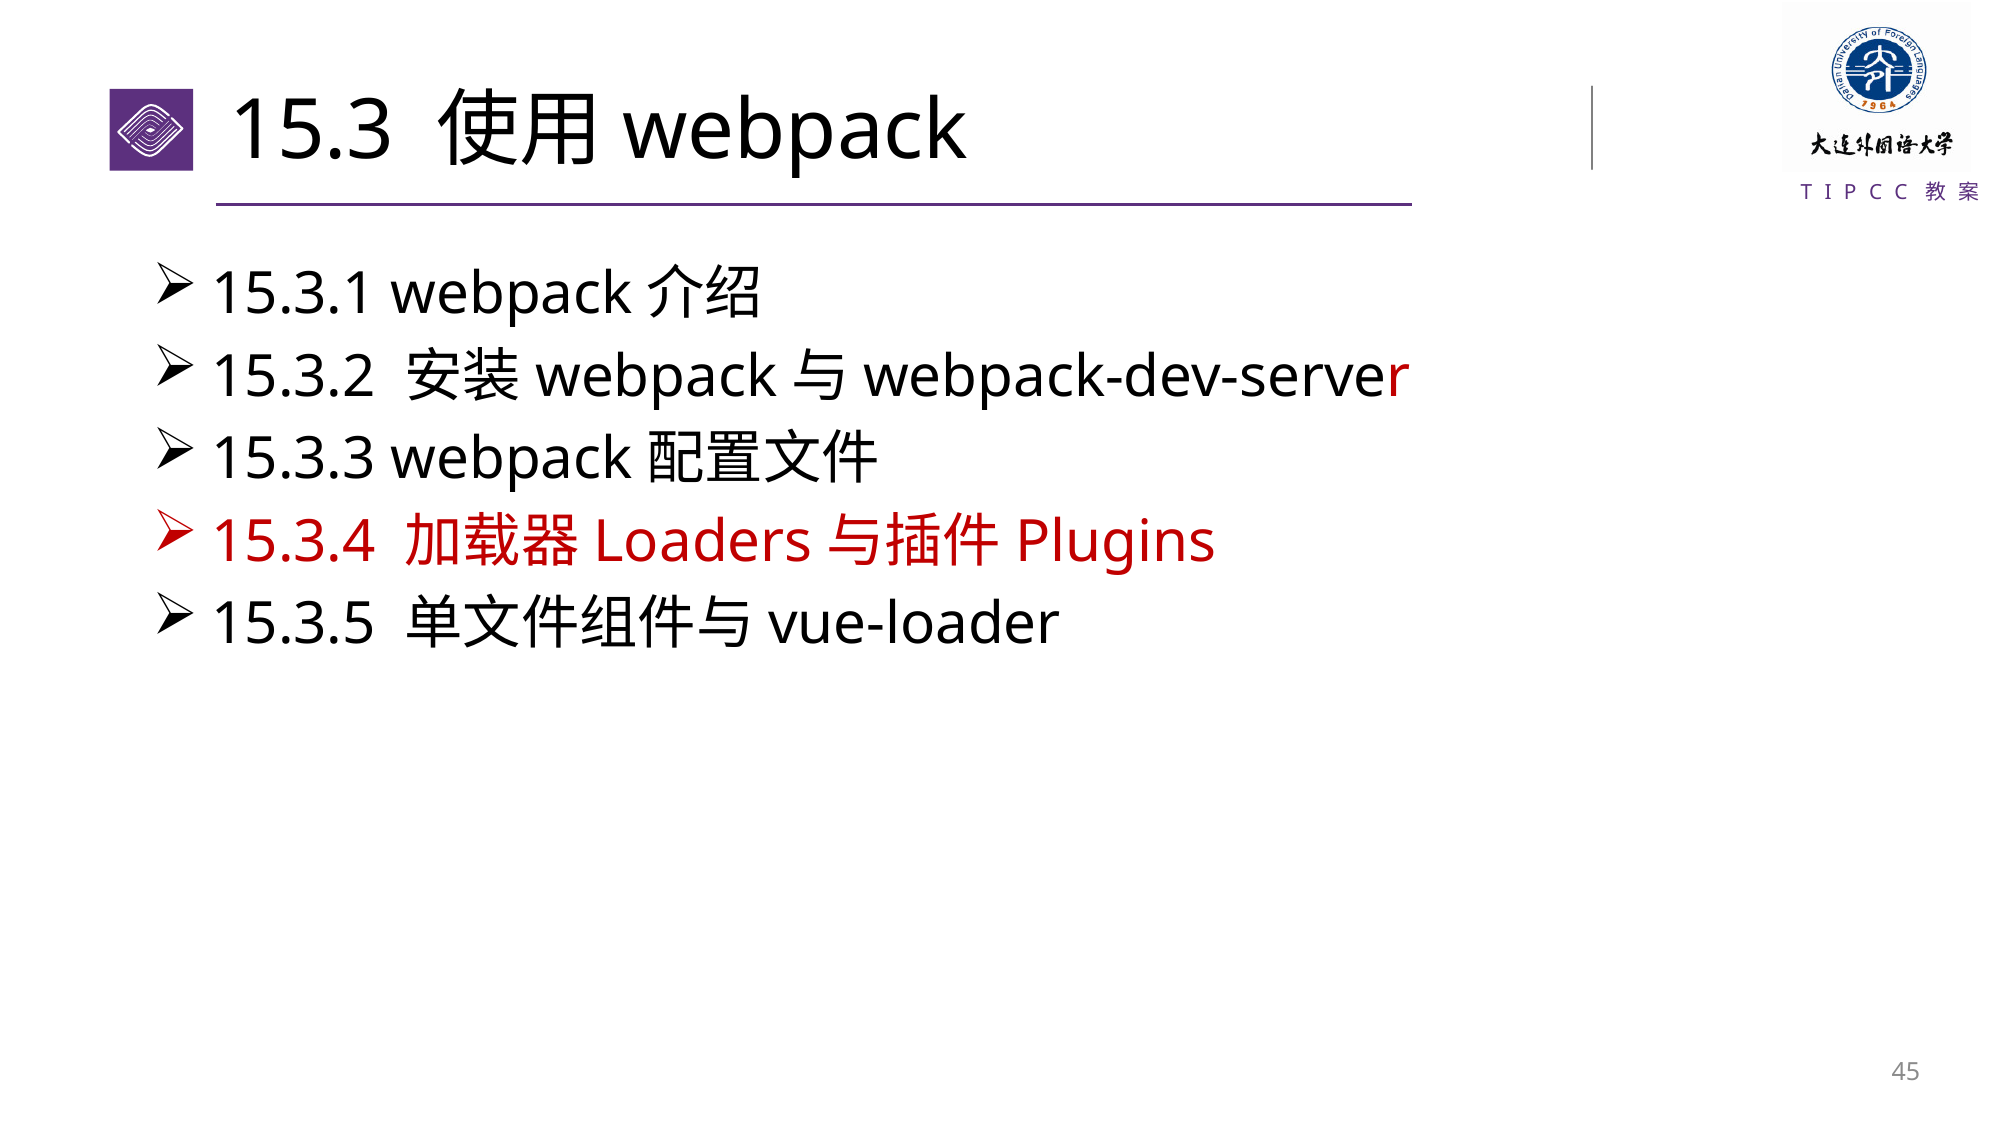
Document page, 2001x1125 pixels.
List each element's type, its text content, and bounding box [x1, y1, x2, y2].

picture [1782, 2, 1971, 172]
title 15.3 使用webpack [214, 59, 1564, 205]
slide_number 44 [1485, 1042, 1936, 1103]
list 15.3.1 webpack介绍 15.3.2 安装webpack与webpack-dev-server 15.3.3 webpack配置文件 15.3.4 加载器Loaders与插件Plugins 15.3.5 单文件组件与vue-loader [137, 247, 1863, 1001]
